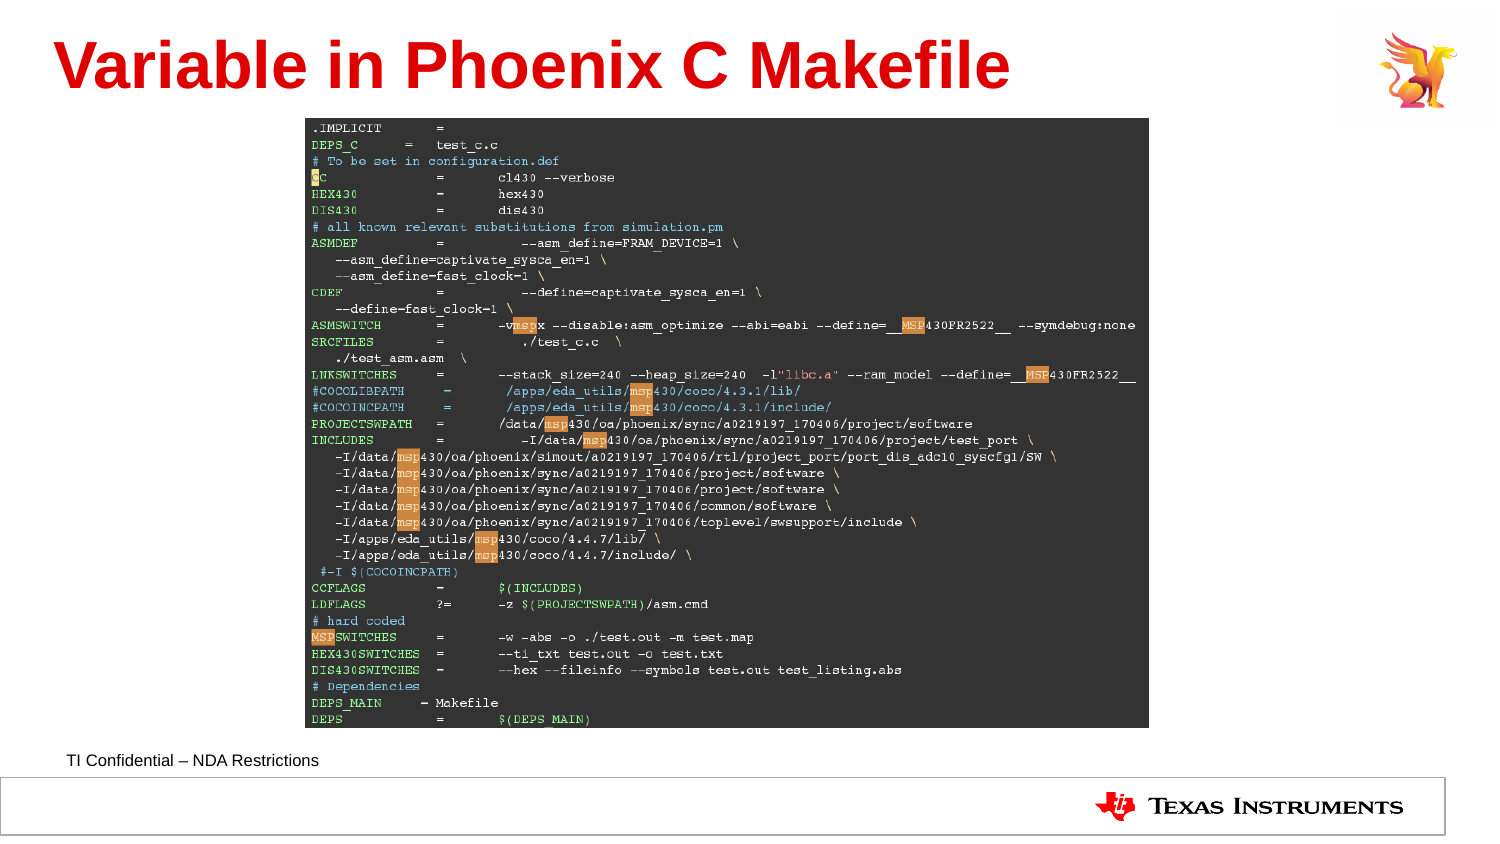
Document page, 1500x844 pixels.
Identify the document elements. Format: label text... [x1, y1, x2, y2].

title Variable in Phoenix C Makefile [37, 17, 1426, 119]
picture [1341, 12, 1494, 127]
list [305, 118, 1150, 728]
picture [1095, 792, 1403, 821]
